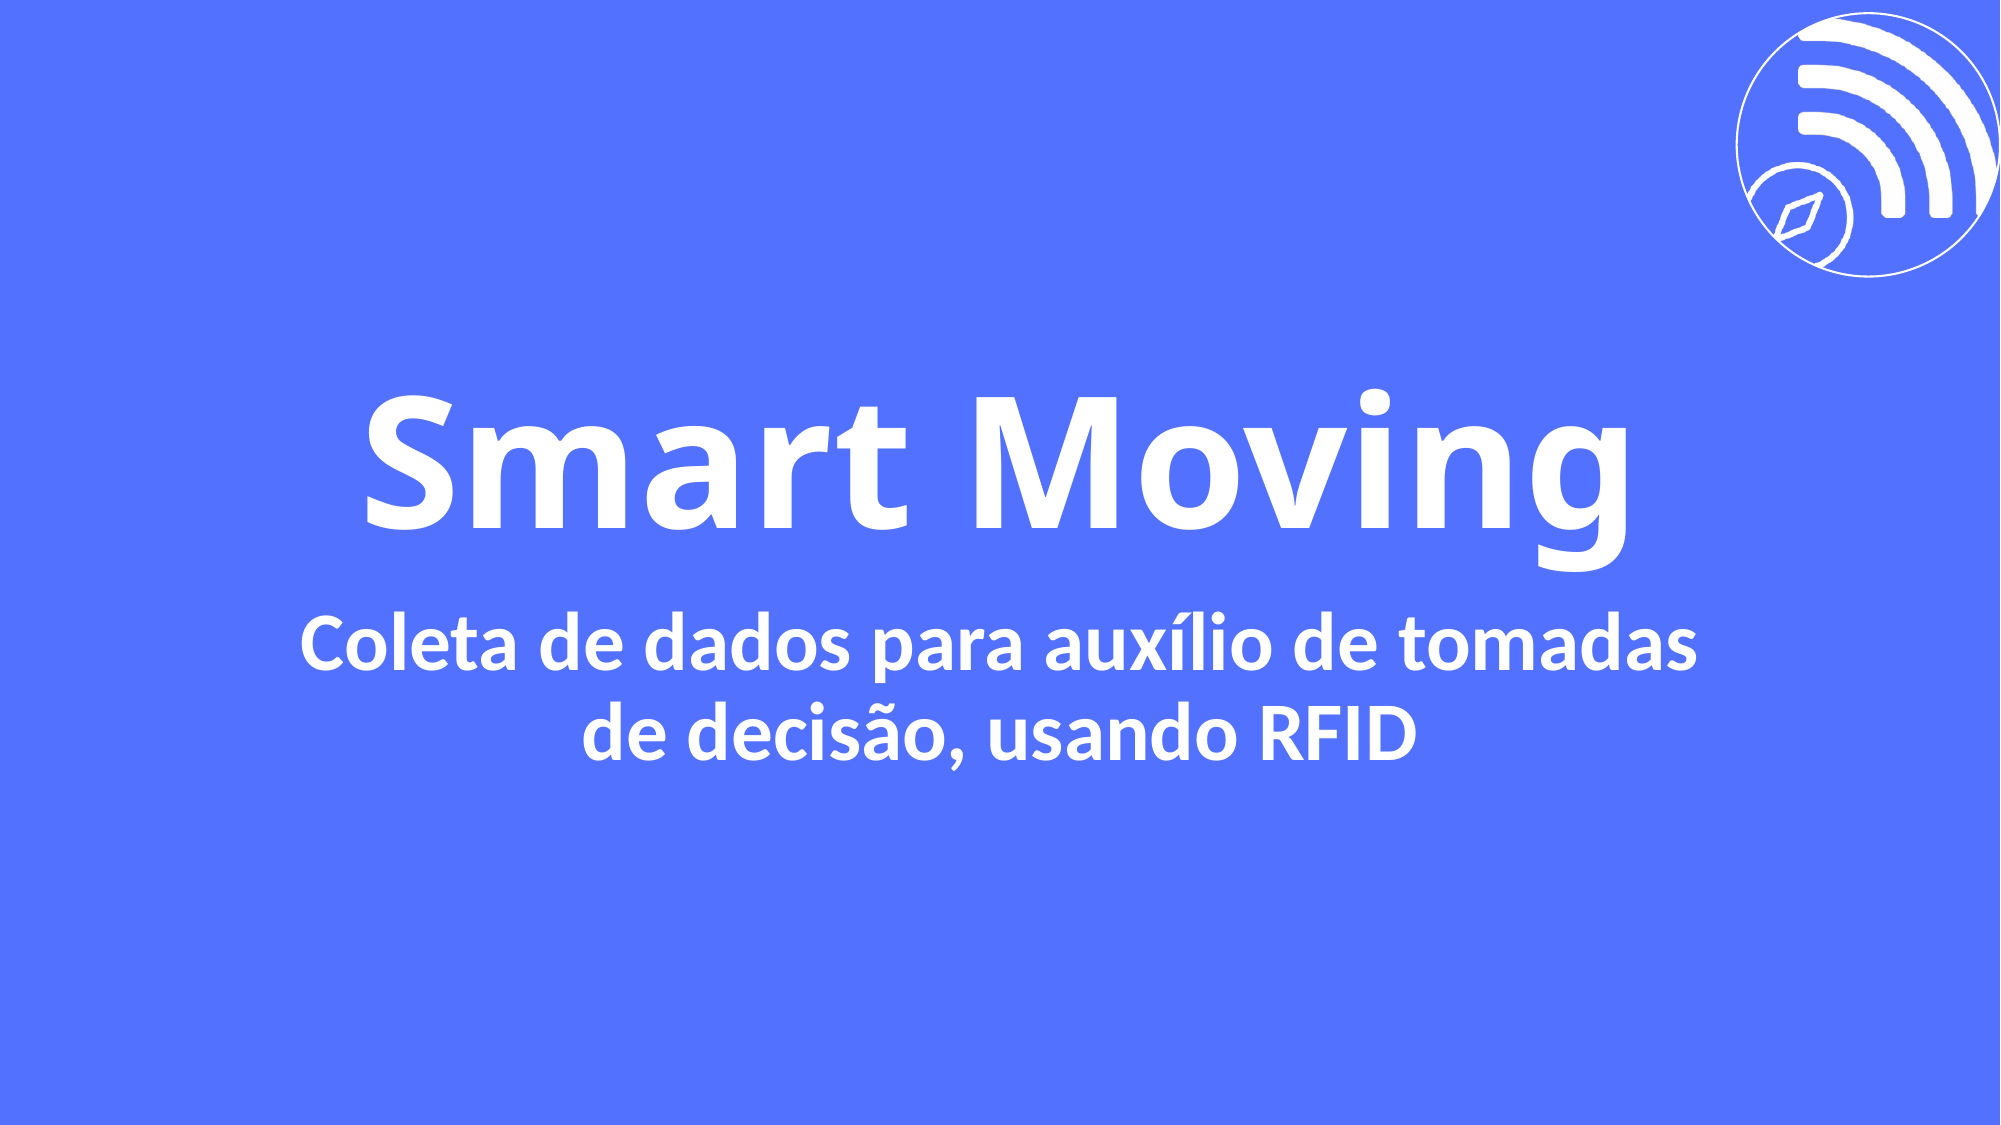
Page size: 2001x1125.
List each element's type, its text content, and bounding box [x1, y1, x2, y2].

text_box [1652, 12, 2000, 358]
subtitle Coleta de dados para auxílio de tomadas de decisão, usando RFID [249, 590, 1750, 863]
title Smart Moving [249, 184, 1750, 576]
